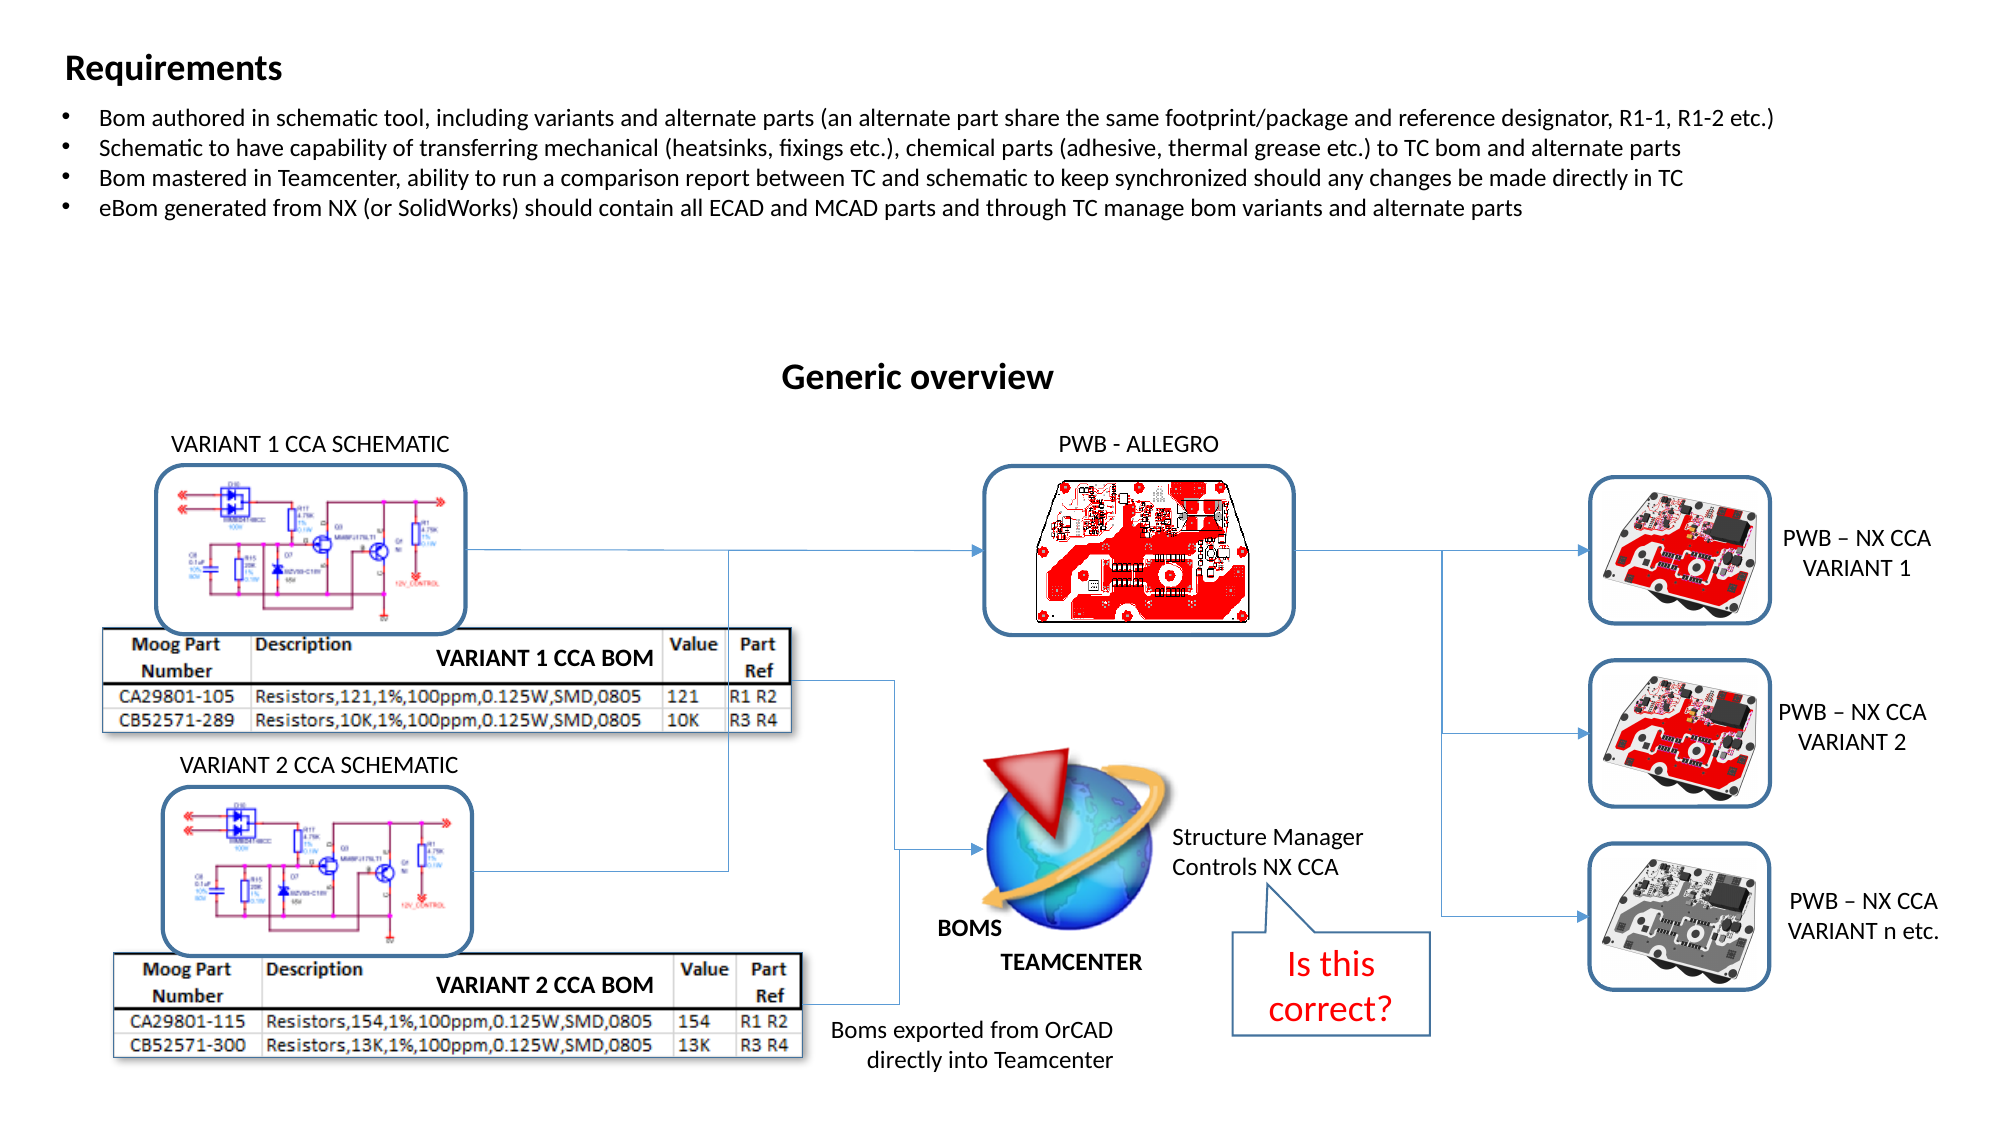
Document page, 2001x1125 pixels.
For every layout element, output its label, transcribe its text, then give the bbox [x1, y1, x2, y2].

text_box TEAMCENTER [984, 938, 1184, 984]
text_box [162, 786, 473, 956]
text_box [791, 680, 984, 850]
text_box Structure Manager Controls NX CCA [1179, 813, 1293, 889]
picture [102, 627, 472, 733]
text_box VARIANT 1 CCA SCHEMATIC [134, 420, 488, 466]
picture [113, 952, 803, 1058]
text_box Requirements [50, 35, 339, 96]
text_box Generic overview [717, 345, 1119, 405]
text_box Is this correct? [1231, 881, 1431, 1037]
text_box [1590, 477, 1984, 624]
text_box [802, 849, 984, 1005]
picture [984, 733, 1179, 947]
text_box Bom authored in schematic tool, including variants and alternate parts (an alternate part share the same footprint/package and reference designator, R1-1, R1-2 etc.) Schematic to have capability of transferring mechanical (heatsinks, fixings etc.), chemical parts (adhesive, thermal grease etc.) to TC bom and alternate parts Bom mastered in Teamcenter, ability to run a comparison report between TC and schematic to keep synchronized should any changes be made directly in TC eBom generated from NX (or SolidWorks) should contain all ECAD and MCAD parts and through TC manage bom variants and alternate parts [46, 93, 1874, 229]
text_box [1589, 843, 1990, 990]
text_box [156, 465, 466, 635]
text_box Boms exported from OrCAD directly into Teamcenter [791, 1006, 1129, 1082]
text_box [1590, 660, 1979, 807]
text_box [984, 420, 1294, 636]
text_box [1293, 550, 1590, 917]
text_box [472, 550, 985, 872]
text_box VARIANT 2 CCA SCHEMATIC [142, 743, 472, 787]
